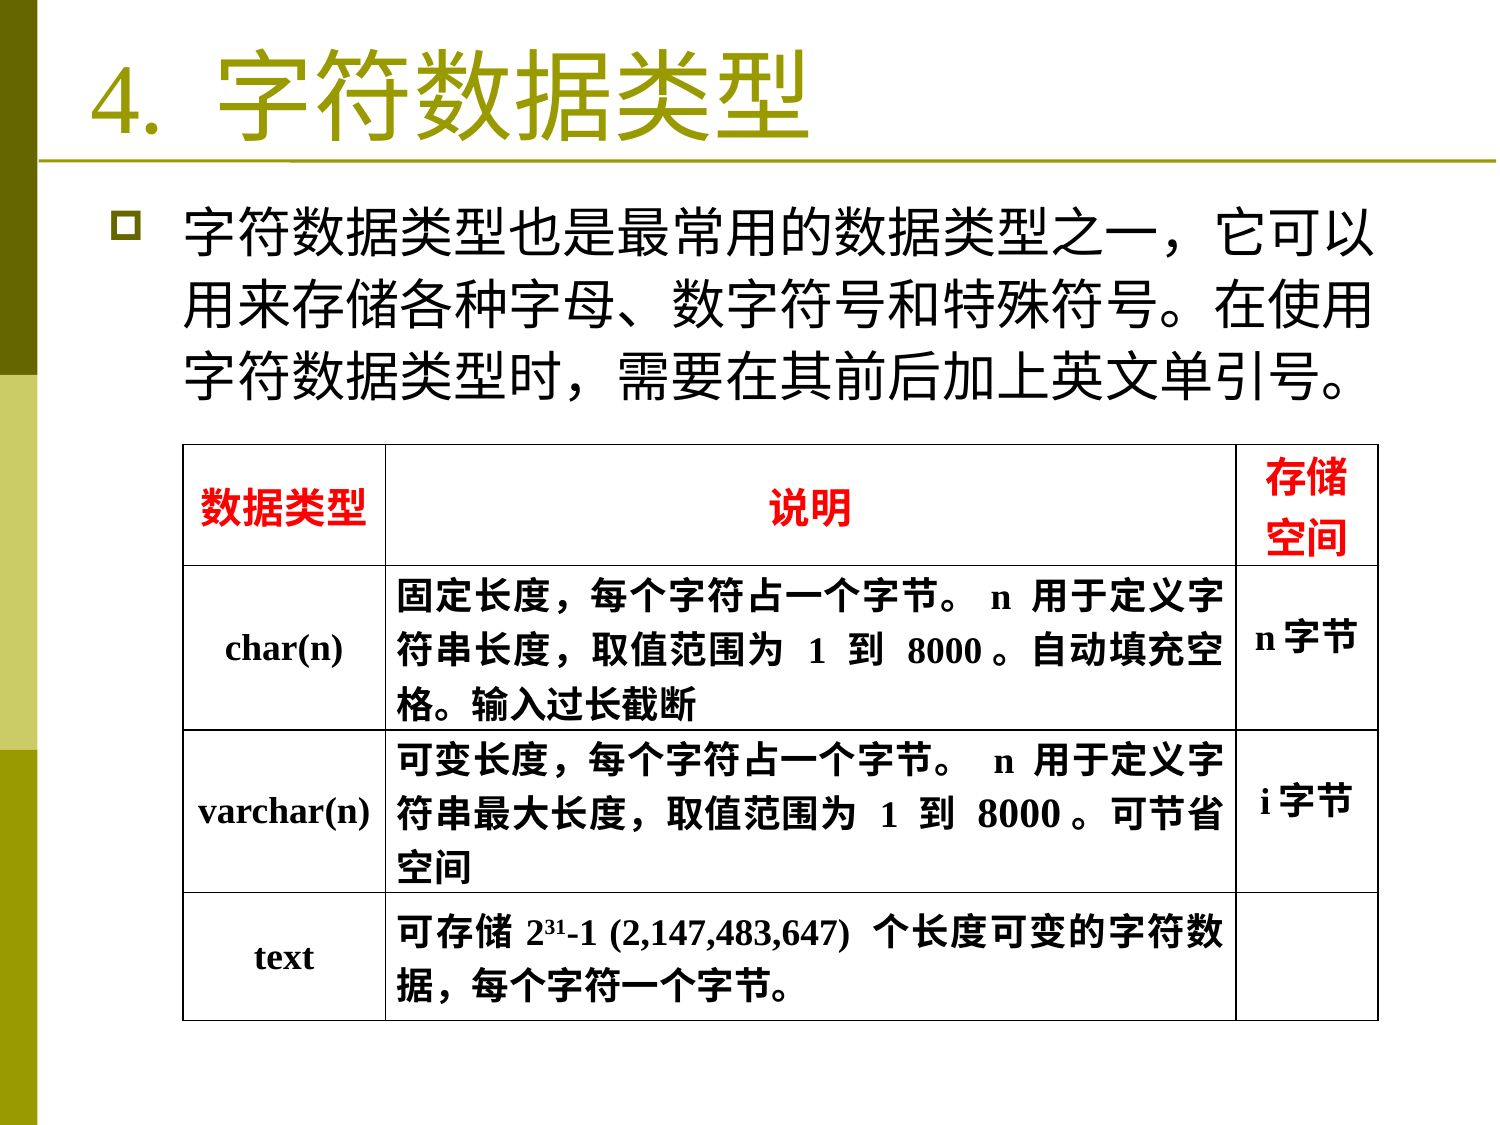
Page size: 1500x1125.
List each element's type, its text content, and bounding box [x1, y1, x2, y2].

table_header 存储空间 [1237, 445, 1377, 565]
table_header 数据类型 [184, 445, 385, 565]
list 字符数据类型也是最常用的数据类型之一，它可以用来存储各种字母、数字符号和特殊符号。在使用字符数据类型时，需要在其前后加上英文单引号。 [75, 184, 1425, 421]
table_cell 可存储231-1 (2,147,483,647) 个长度可变的字符数据，每个字符一个字节。 [386, 893, 1235, 1020]
table_cell 可变长度，每个字符占一个字节。 n 用于定义字符串最大长度，取值范围为 1 到 8000。可节省空间 [386, 731, 1235, 892]
table_cell n字节 [1237, 566, 1377, 729]
table_cell char(n) [184, 566, 385, 729]
table_cell text [184, 893, 385, 1020]
title 4. 字符数据类型 [75, 45, 1425, 161]
table_cell 固定长度，每个字符占一个字节。n 用于定义字符串长度，取值范围为 1 到 8000。自动填充空格。输入过长截断 [386, 566, 1235, 729]
table_cell [1237, 893, 1377, 1020]
table_header 说明 [386, 445, 1235, 565]
table_cell i字节 [1237, 731, 1377, 892]
table_cell varchar(n) [184, 731, 385, 892]
